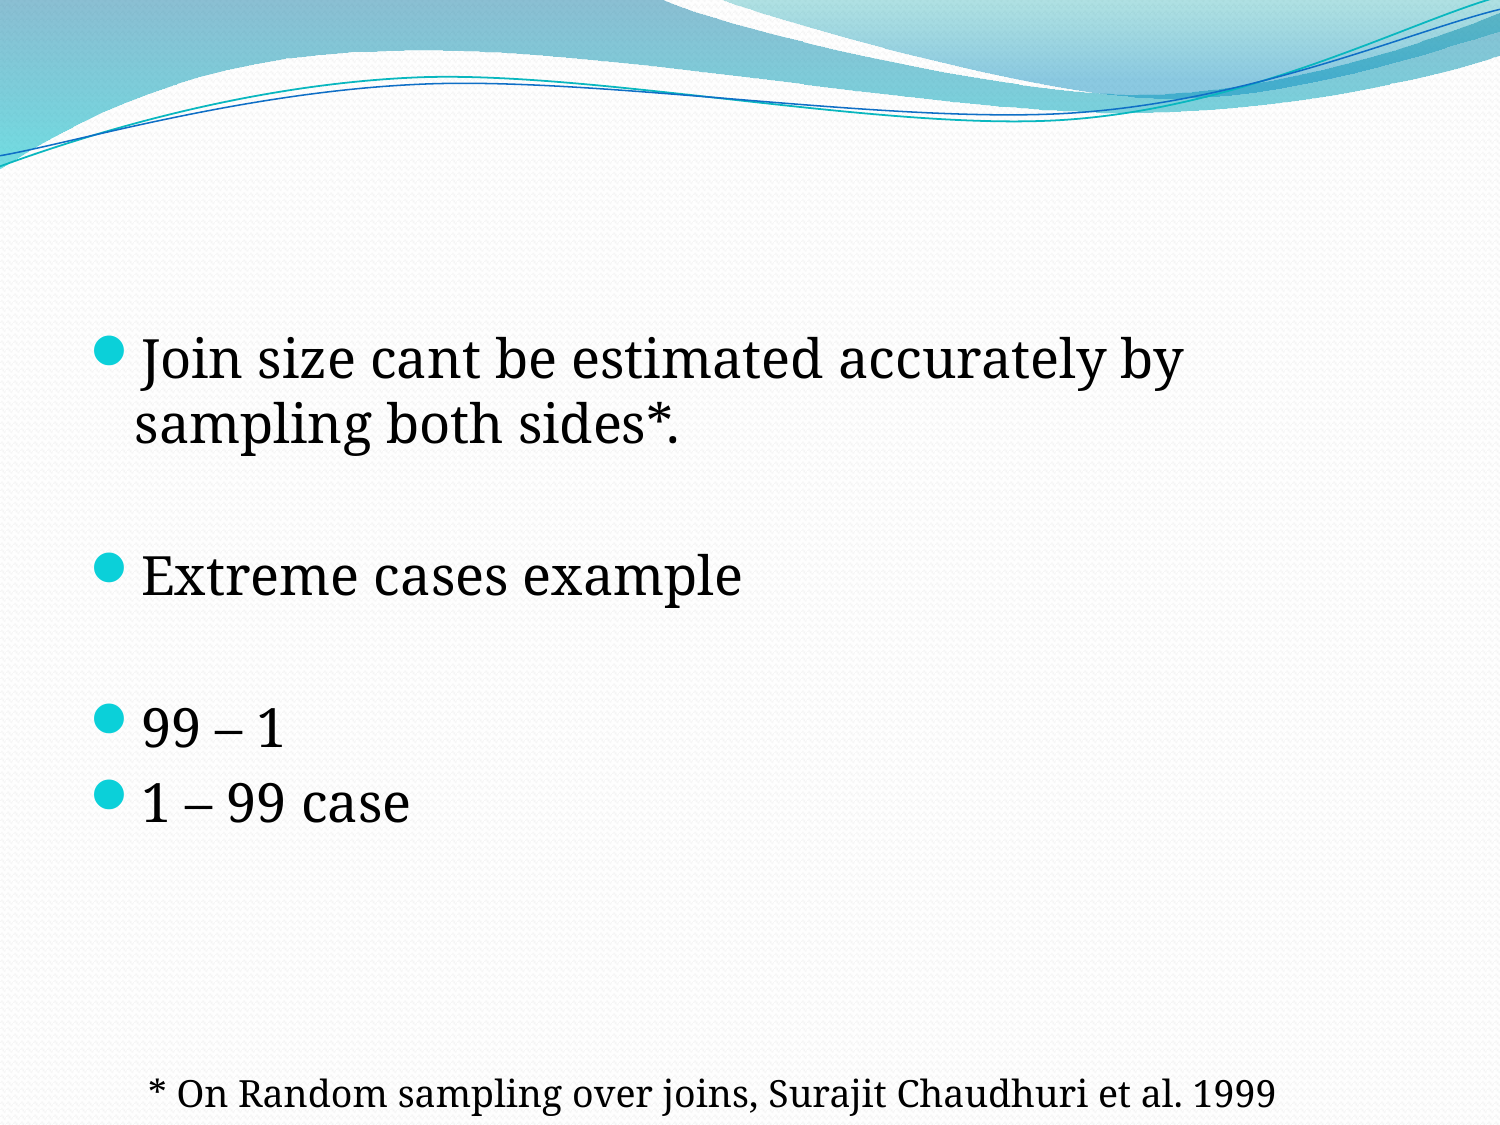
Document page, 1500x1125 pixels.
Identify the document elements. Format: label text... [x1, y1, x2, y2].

text_box * On Random sampling over joins, Surajit Chaudhuri et al. 1999 [133, 1062, 1293, 1123]
list Join size cant be estimated accurately by sampling both sides*. Extreme cases example 99 – 1 1 – 99 case [75, 317, 1425, 1038]
